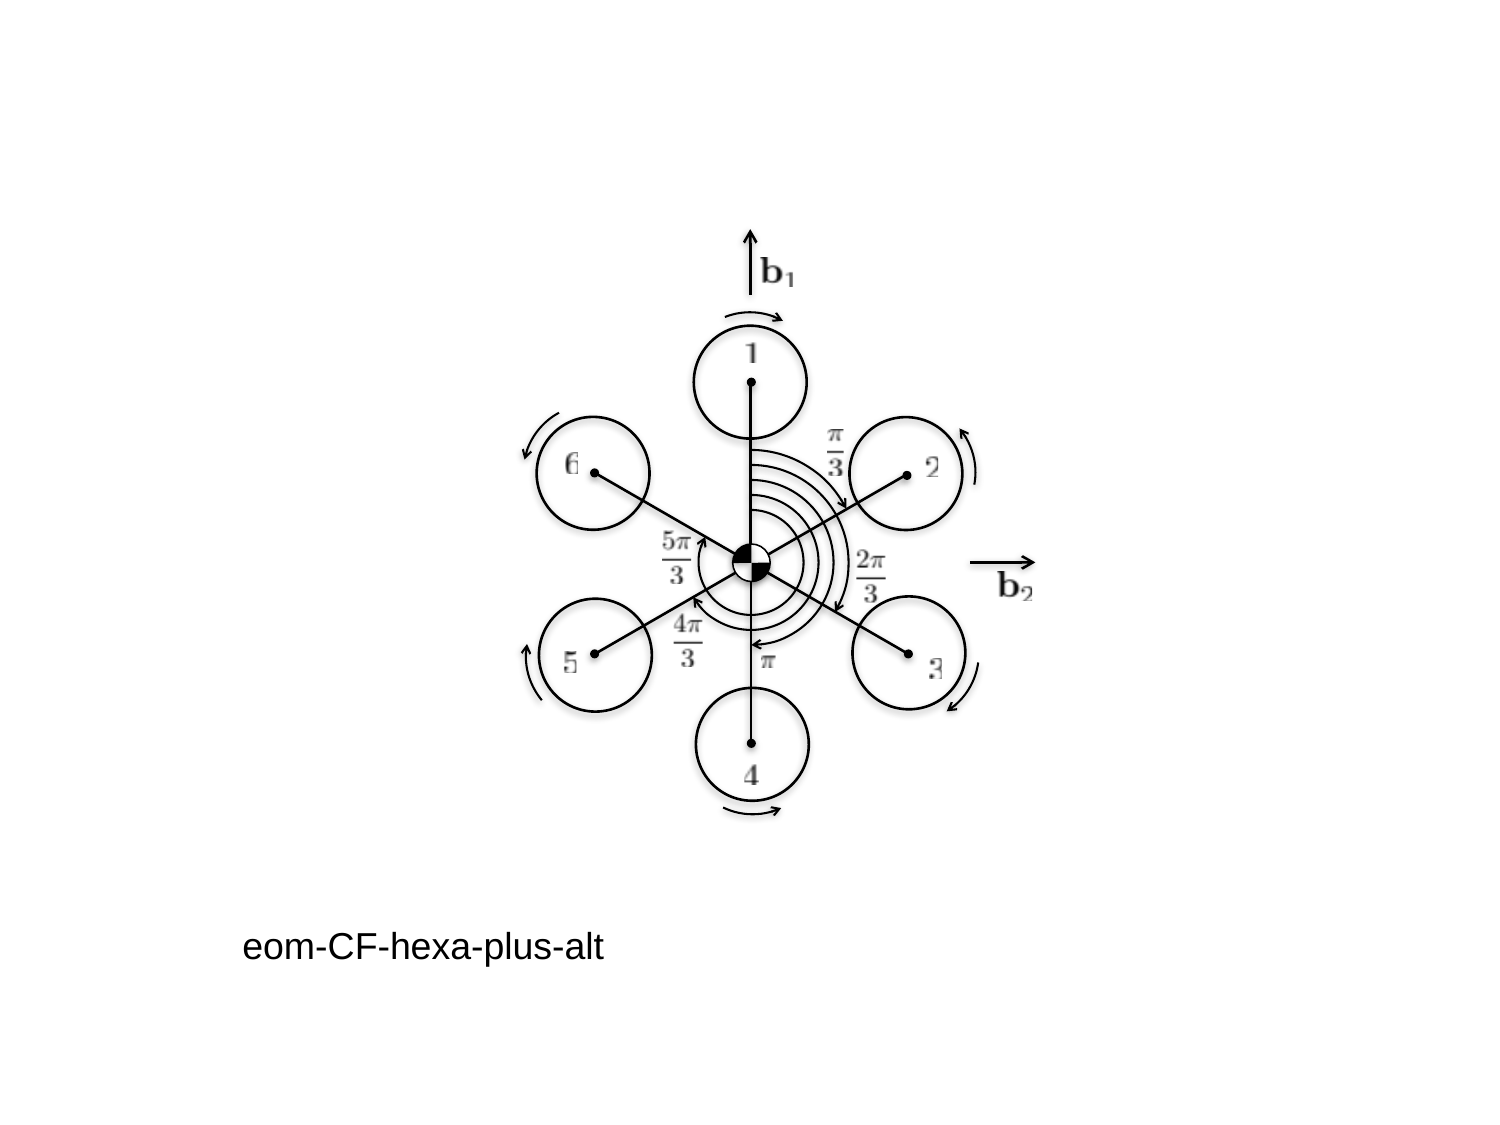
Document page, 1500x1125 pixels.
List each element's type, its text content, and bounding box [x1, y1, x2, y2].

text_box eom-CF-hexa-plus-alt [227, 914, 620, 975]
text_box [515, 228, 1036, 815]
